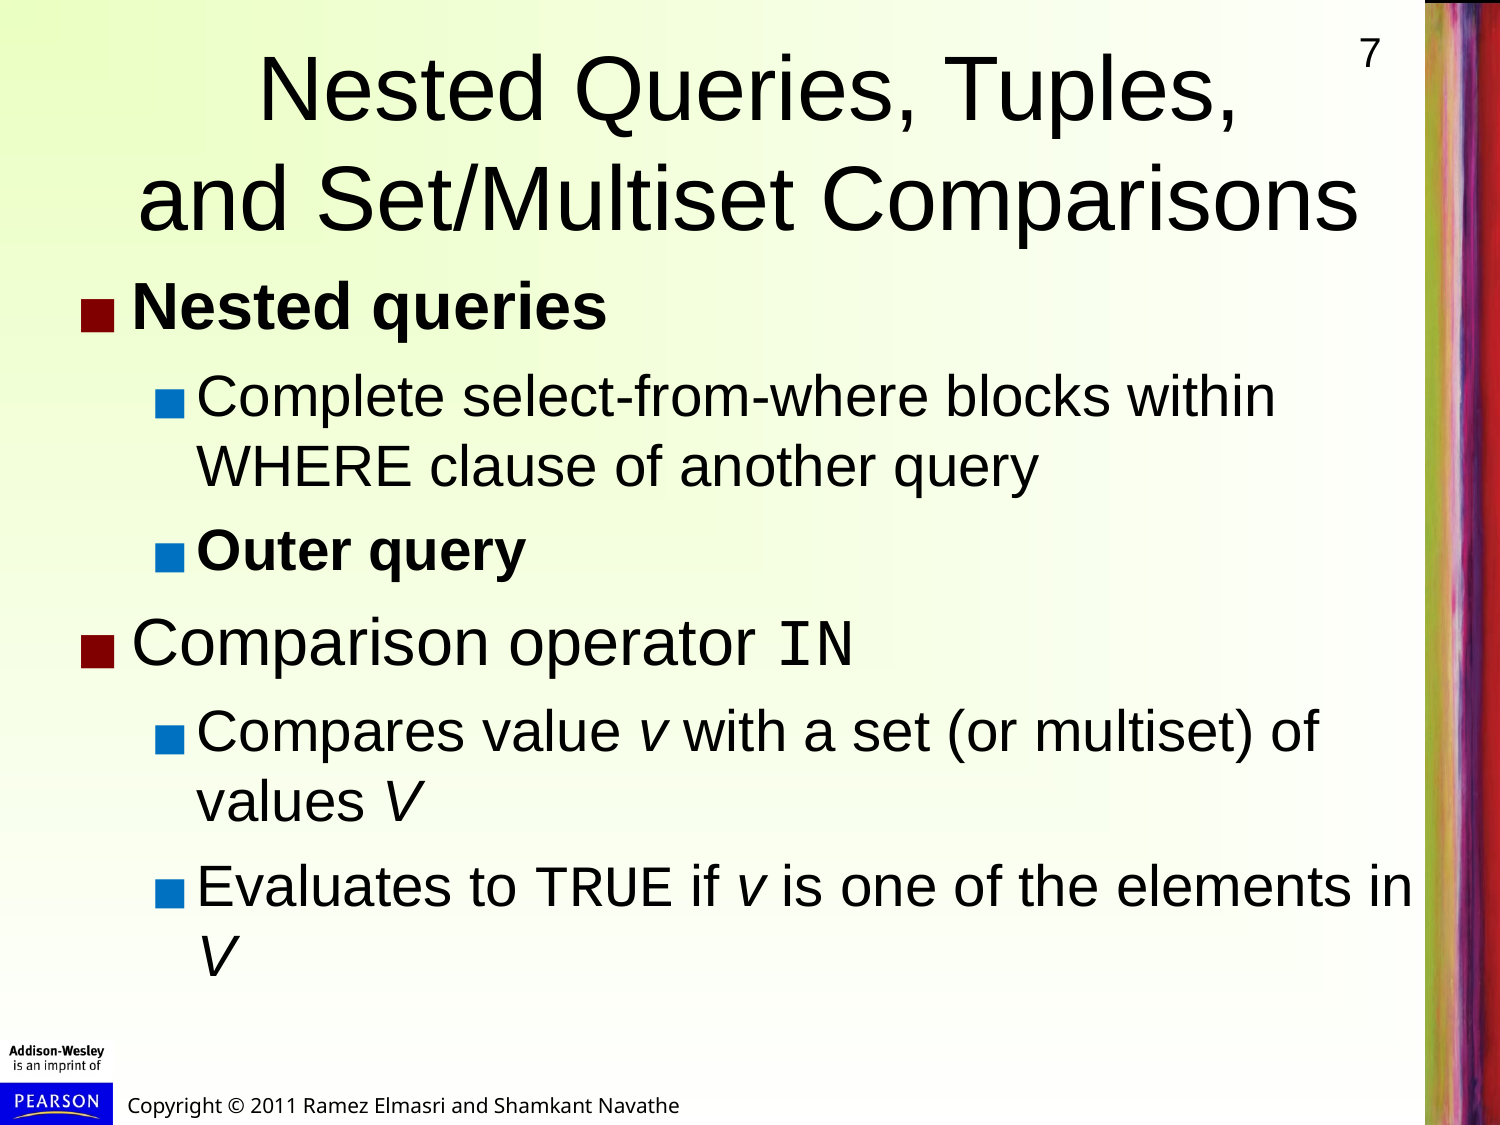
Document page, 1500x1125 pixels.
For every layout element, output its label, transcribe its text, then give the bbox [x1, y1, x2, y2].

title Nested Queries, Tuples, and Set/Multiset Comparisons [75, 44, 1425, 233]
list Nested queries Complete select-from-where blocks within WHERE clause of another query Outer query Comparison operator IN Compares value v with a set (or multiset) of values V Evaluates to TRUE if v is one of the elements in V [75, 263, 1425, 1006]
picture [0, 0, 1500, 1125]
